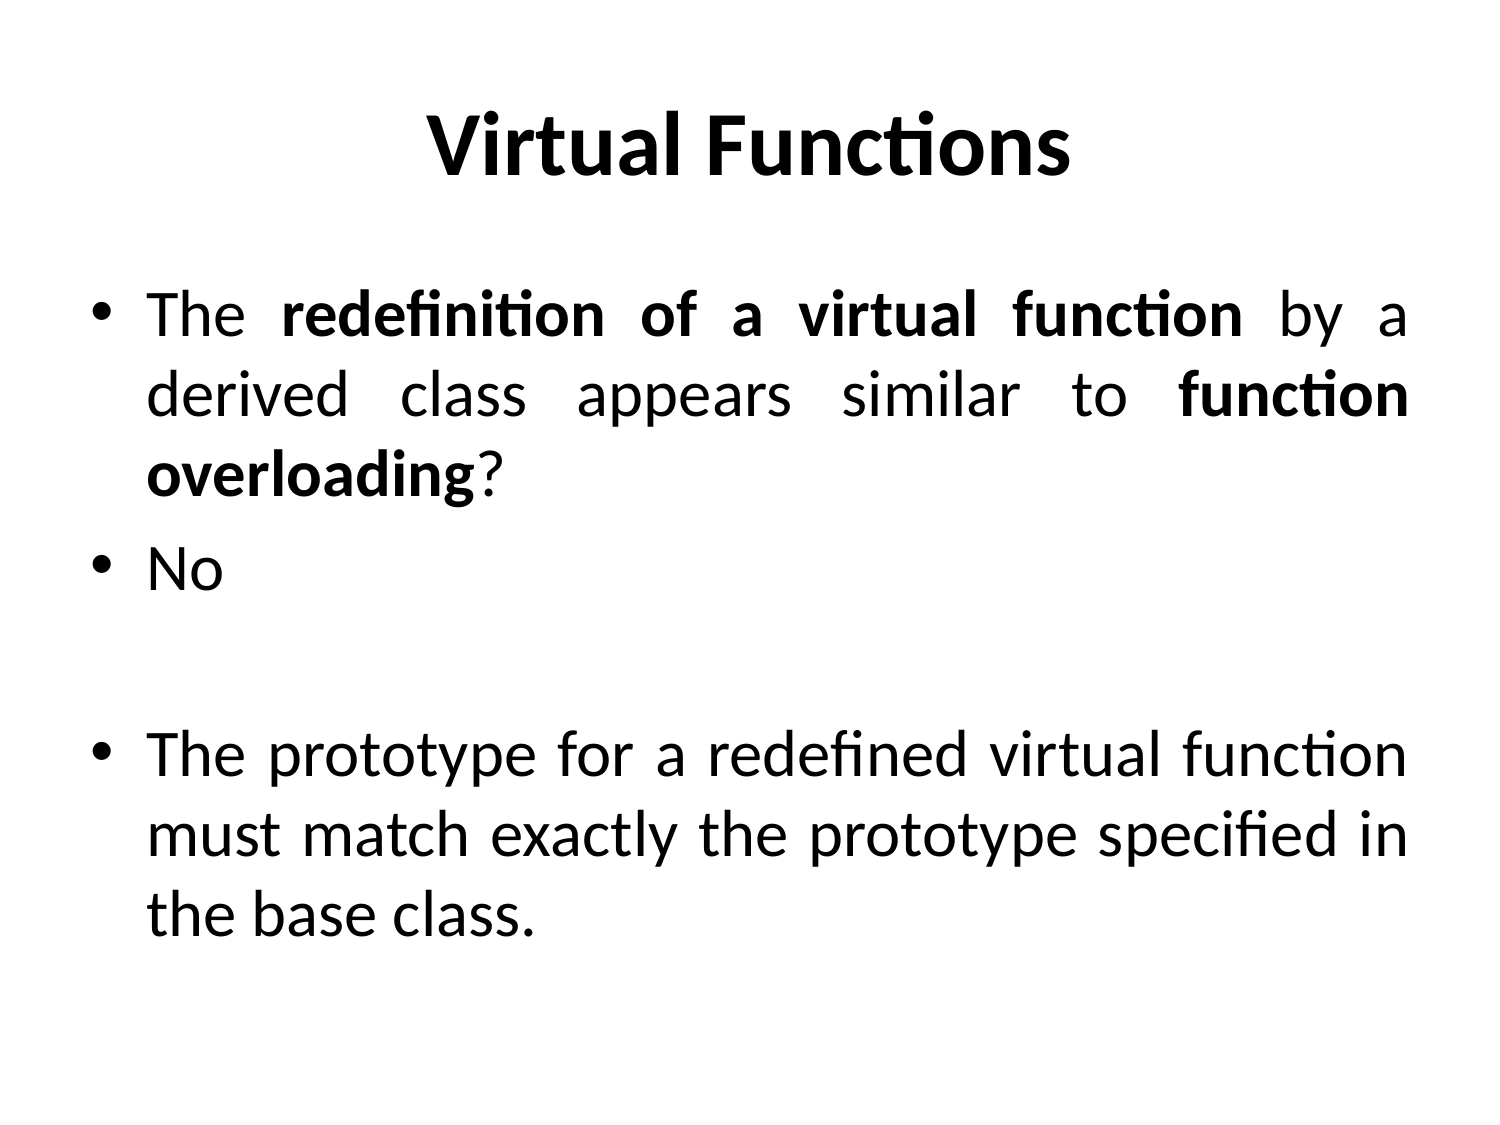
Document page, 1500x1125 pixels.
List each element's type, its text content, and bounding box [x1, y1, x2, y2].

list The redefinition of a virtual function by a derived class appears similar to function overloading? No The prototype for a redefined virtual function must match exactly the prototype specified in the base class. [75, 262, 1425, 1005]
title Virtual Functions [75, 45, 1425, 233]
